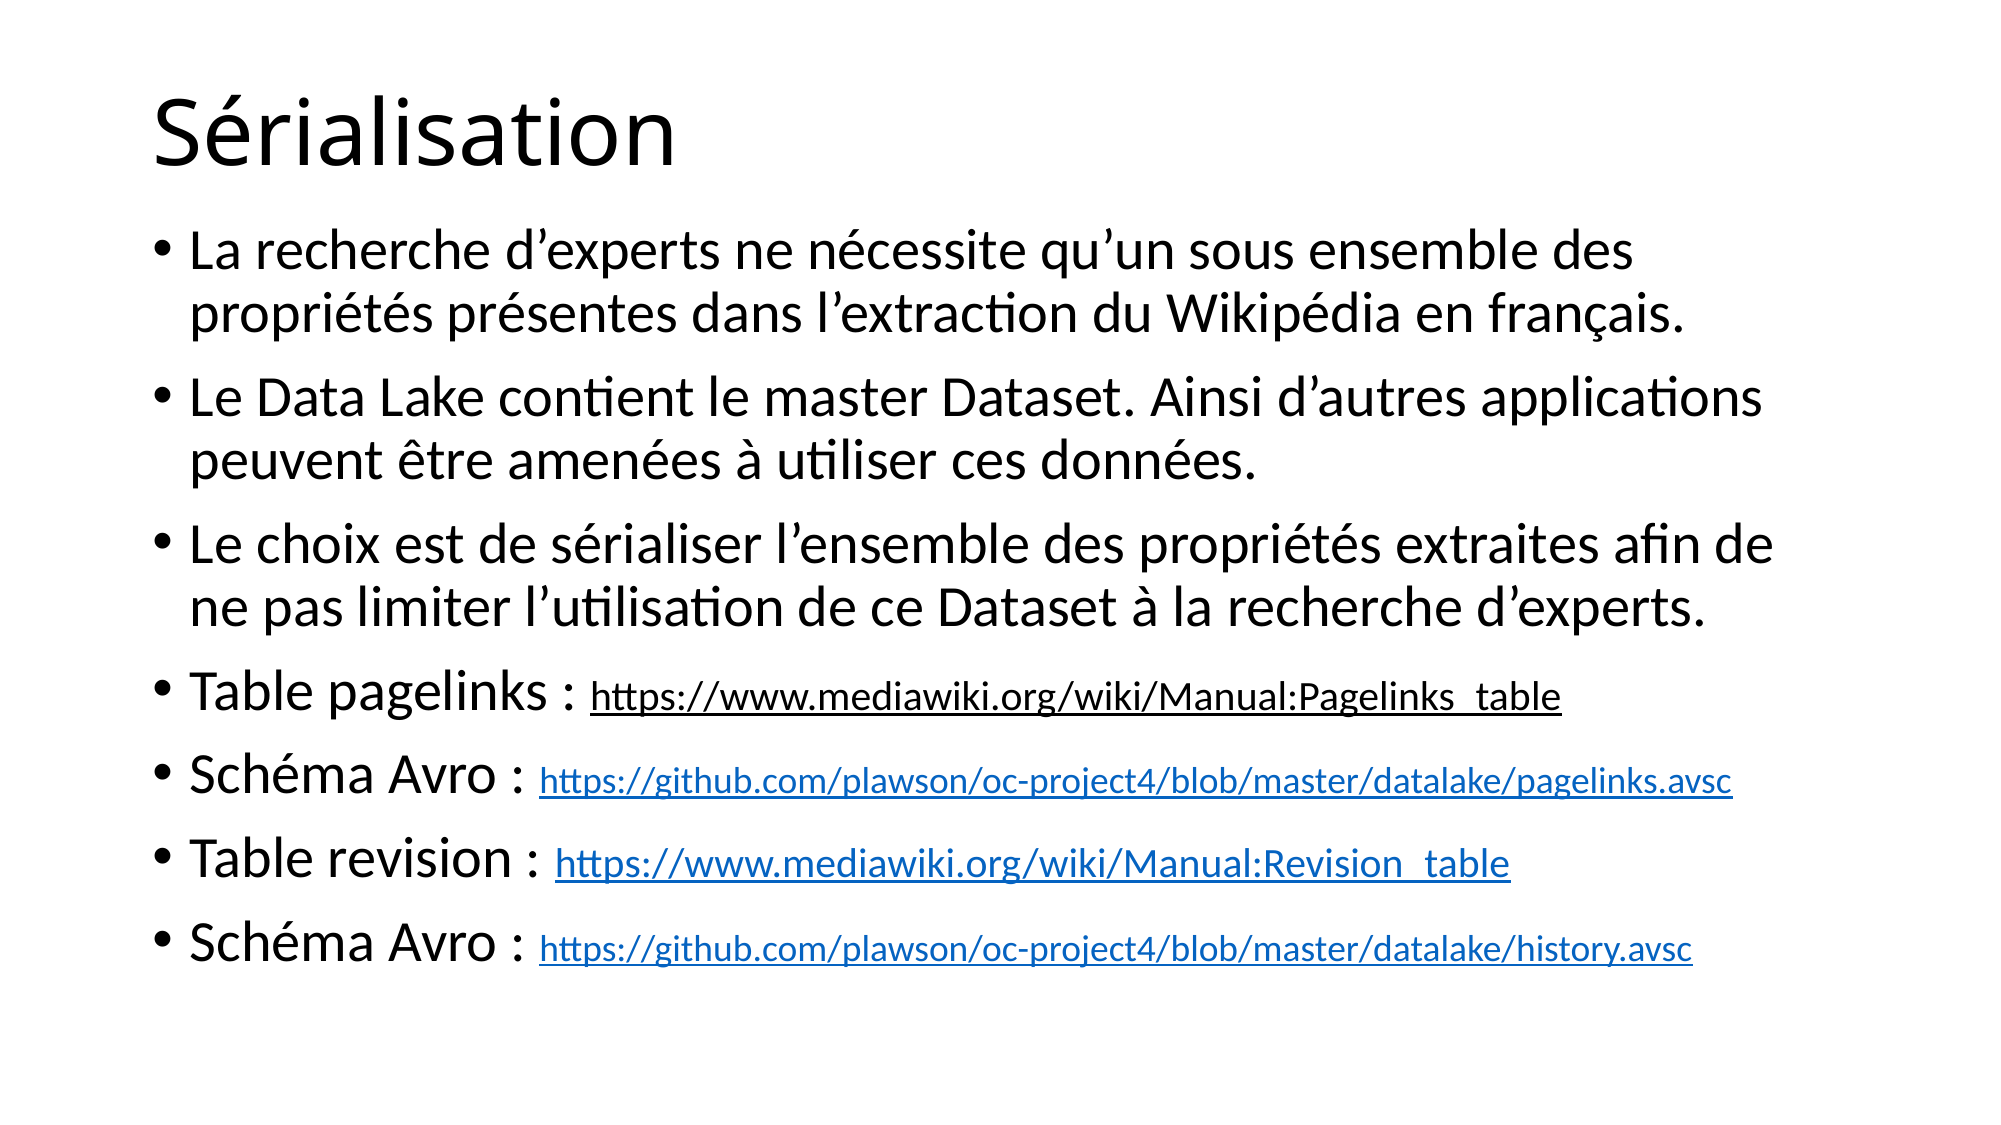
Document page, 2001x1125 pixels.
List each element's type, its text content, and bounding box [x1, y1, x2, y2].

title Sérialisation [137, 59, 1863, 211]
list La recherche d’experts ne nécessite qu’un sous ensemble des propriétés présentes dans l’extraction du Wikipédia en français. Le Data Lake contient le master Dataset. Ainsi d’autres applications peuvent être amenées à utiliser ces données. Le choix est de sérialiser l’ensemble des propriétés extraites afin de ne pas limiter l’utilisation de ce Dataset à la recherche d’experts. Table pagelinks : https://www.mediawiki.org/wiki/Manual:Pagelinks_table Schéma Avro : https://github.com/plawson/oc-project4/blob/master/datalake/pagelinks.avsc Table revision : https://www.mediawiki.org/wiki/Manual:Revision_table Schéma Avro : https://github.com/plawson/oc-project4/blob/master/datalake/history.avsc [137, 211, 1863, 1095]
